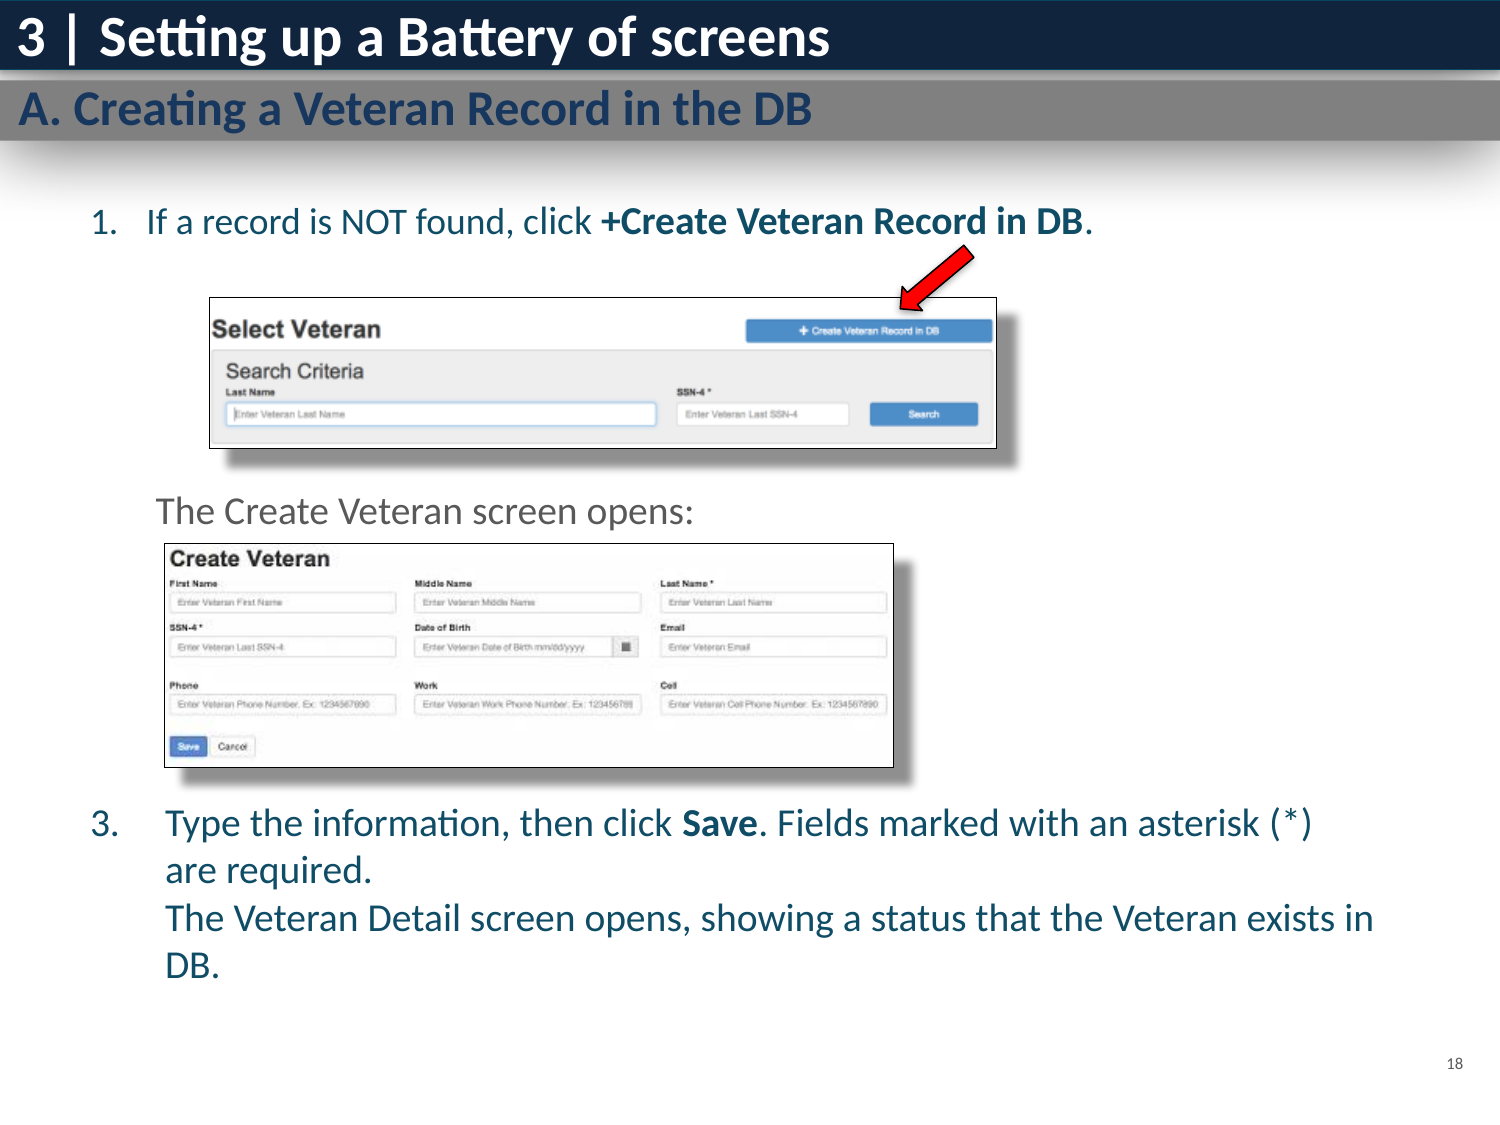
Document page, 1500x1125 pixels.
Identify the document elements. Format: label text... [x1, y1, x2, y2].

title 3 | Setting up a Battery of screens [1, 4, 1447, 63]
list If a record is NOT found, click +Create Veteran Record in DB. The Create Veteran screen opens: Type the information, then click Save. Fields marked with an asterisk (*) are required. The Veteran Detail screen opens, showing a status that the Veteran exists in DB. [75, 187, 1425, 1093]
slide_number 18 [1403, 1032, 1479, 1093]
picture [208, 296, 997, 450]
text_box [900, 244, 975, 295]
picture [163, 543, 894, 768]
list A. Creating a Veteran Record in the DB [3, 68, 1425, 155]
